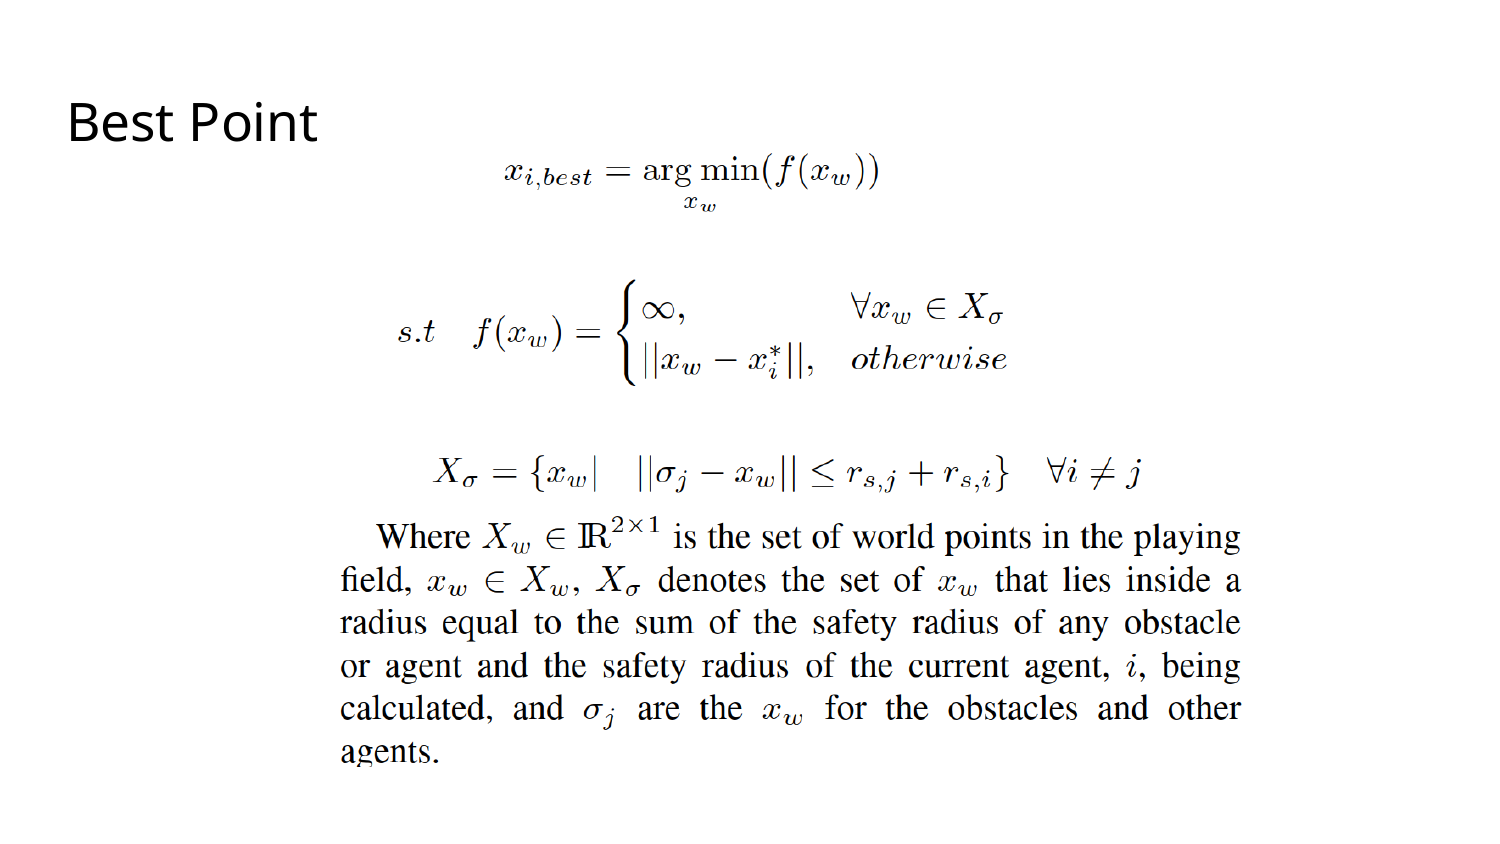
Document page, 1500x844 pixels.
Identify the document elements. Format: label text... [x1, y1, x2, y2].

title Best Point [51, 72, 1449, 167]
picture [321, 139, 1254, 767]
